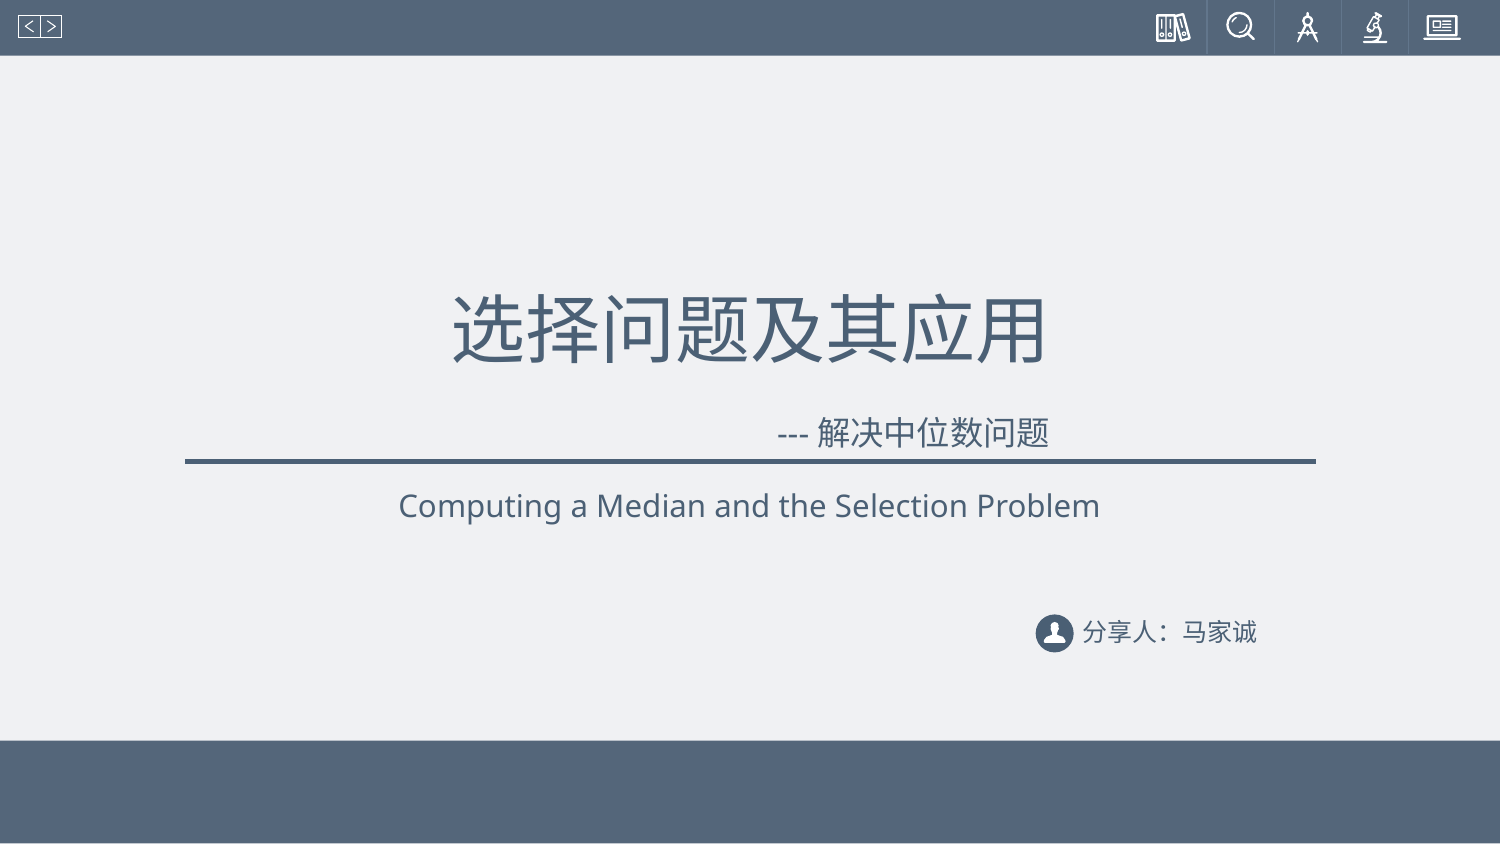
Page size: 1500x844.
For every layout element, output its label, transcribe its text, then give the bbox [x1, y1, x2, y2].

text_box 选择问题及其应用 ---解决中位数问题 [438, 276, 1062, 458]
text_box [1226, 11, 1255, 40]
text_box 分享人：马家诚 [1071, 610, 1269, 652]
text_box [1035, 614, 1074, 653]
text_box [1297, 11, 1319, 43]
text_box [18, 15, 37, 38]
text_box [1362, 12, 1388, 44]
text_box Computing a Median and the Selection Problem [386, 480, 1113, 530]
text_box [40, 15, 63, 38]
text_box [1156, 12, 1191, 42]
text_box [1423, 15, 1462, 40]
